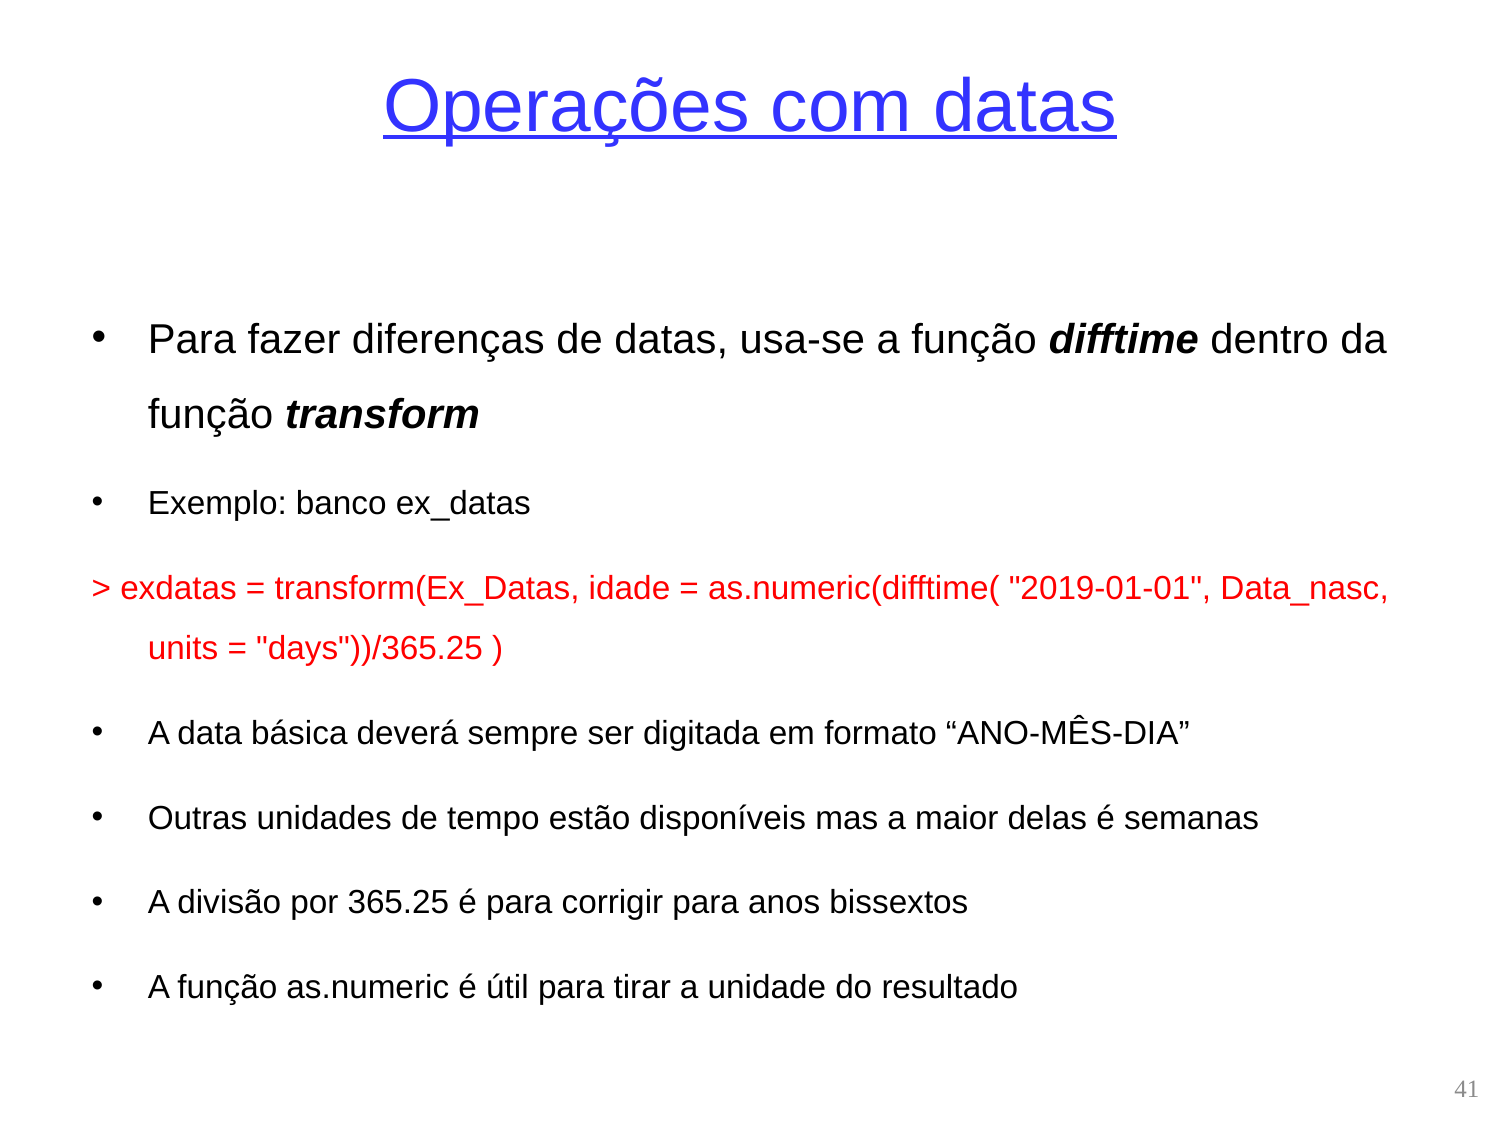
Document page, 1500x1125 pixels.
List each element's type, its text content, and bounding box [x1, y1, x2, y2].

text_box Para fazer diferenças de datas, usa-se a função difftime dentro da função transform Exemplo: banco ex_datas > exdatas = transform(Ex_Datas, idade = as.numeric(difftime( "2019-01-01", Data_nasc, units = "days"))/365.25 ) A data básica deverá sempre ser digitada em formato “ANO-MÊS-DIA” Outras unidades de tempo estão disponíveis mas a maior delas é semanas A divisão por 365.25 é para corrigir para anos bissextos A função as.numeric é útil para tirar a unidade do resultado [76, 278, 1427, 1022]
title Operações com datas [74, 6, 1426, 195]
slide_number 41 [1144, 1057, 1495, 1118]
